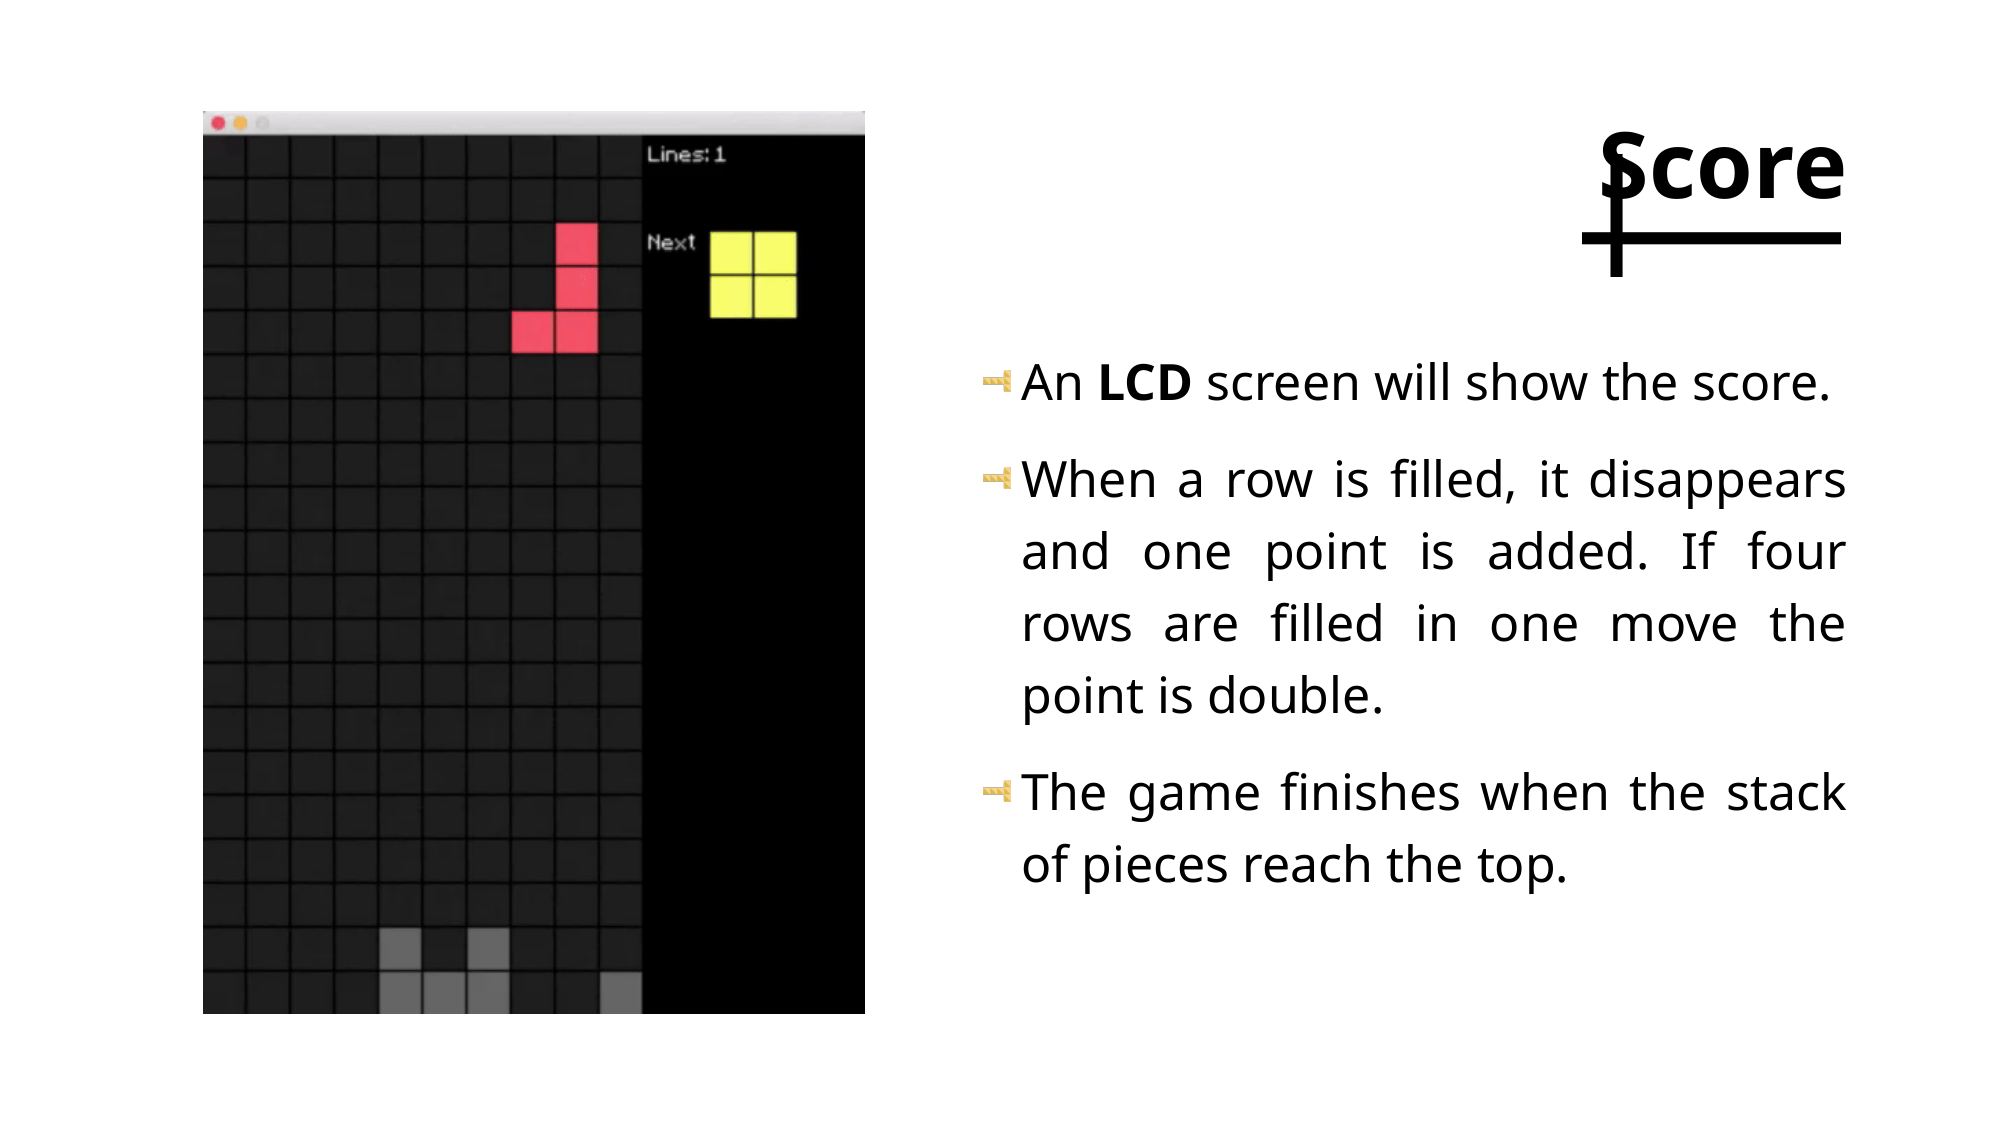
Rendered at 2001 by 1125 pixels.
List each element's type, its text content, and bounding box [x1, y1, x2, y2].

list An LCD screen will show the score. When a row is filled, it disappears and one point is added. If four rows are filled in one move the point is double. The game finishes when the stack of pieces reach the top. [968, 331, 1863, 1045]
picture [983, 370, 1006, 392]
picture [203, 111, 865, 1014]
picture [983, 467, 1006, 489]
picture [1582, 154, 1841, 277]
text_box [1045, 45, 1856, 263]
picture [983, 780, 1006, 802]
title Score [915, 59, 1863, 278]
